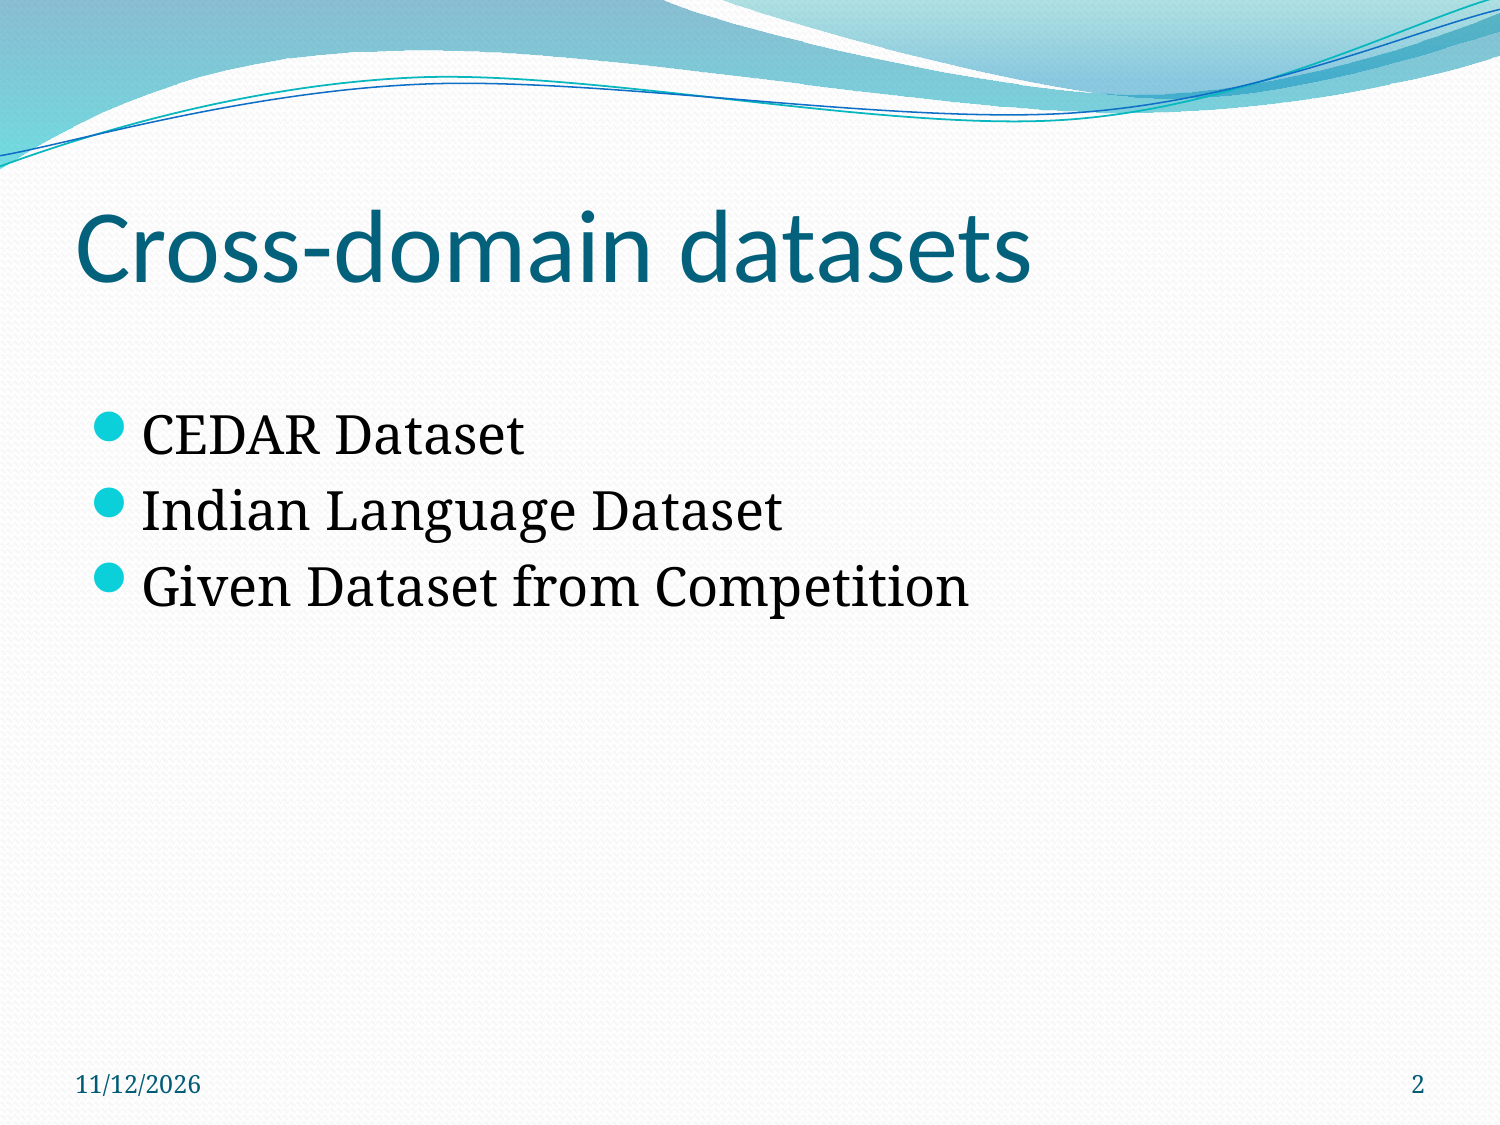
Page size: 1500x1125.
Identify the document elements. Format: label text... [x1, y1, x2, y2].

title Cross-domain datasets [75, 115, 1425, 303]
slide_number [75, 1042, 425, 1103]
slide_number 2 [1299, 1042, 1425, 1103]
list CEDAR Dataset Indian Language Dataset Given Dataset from Competition [75, 317, 1425, 1038]
